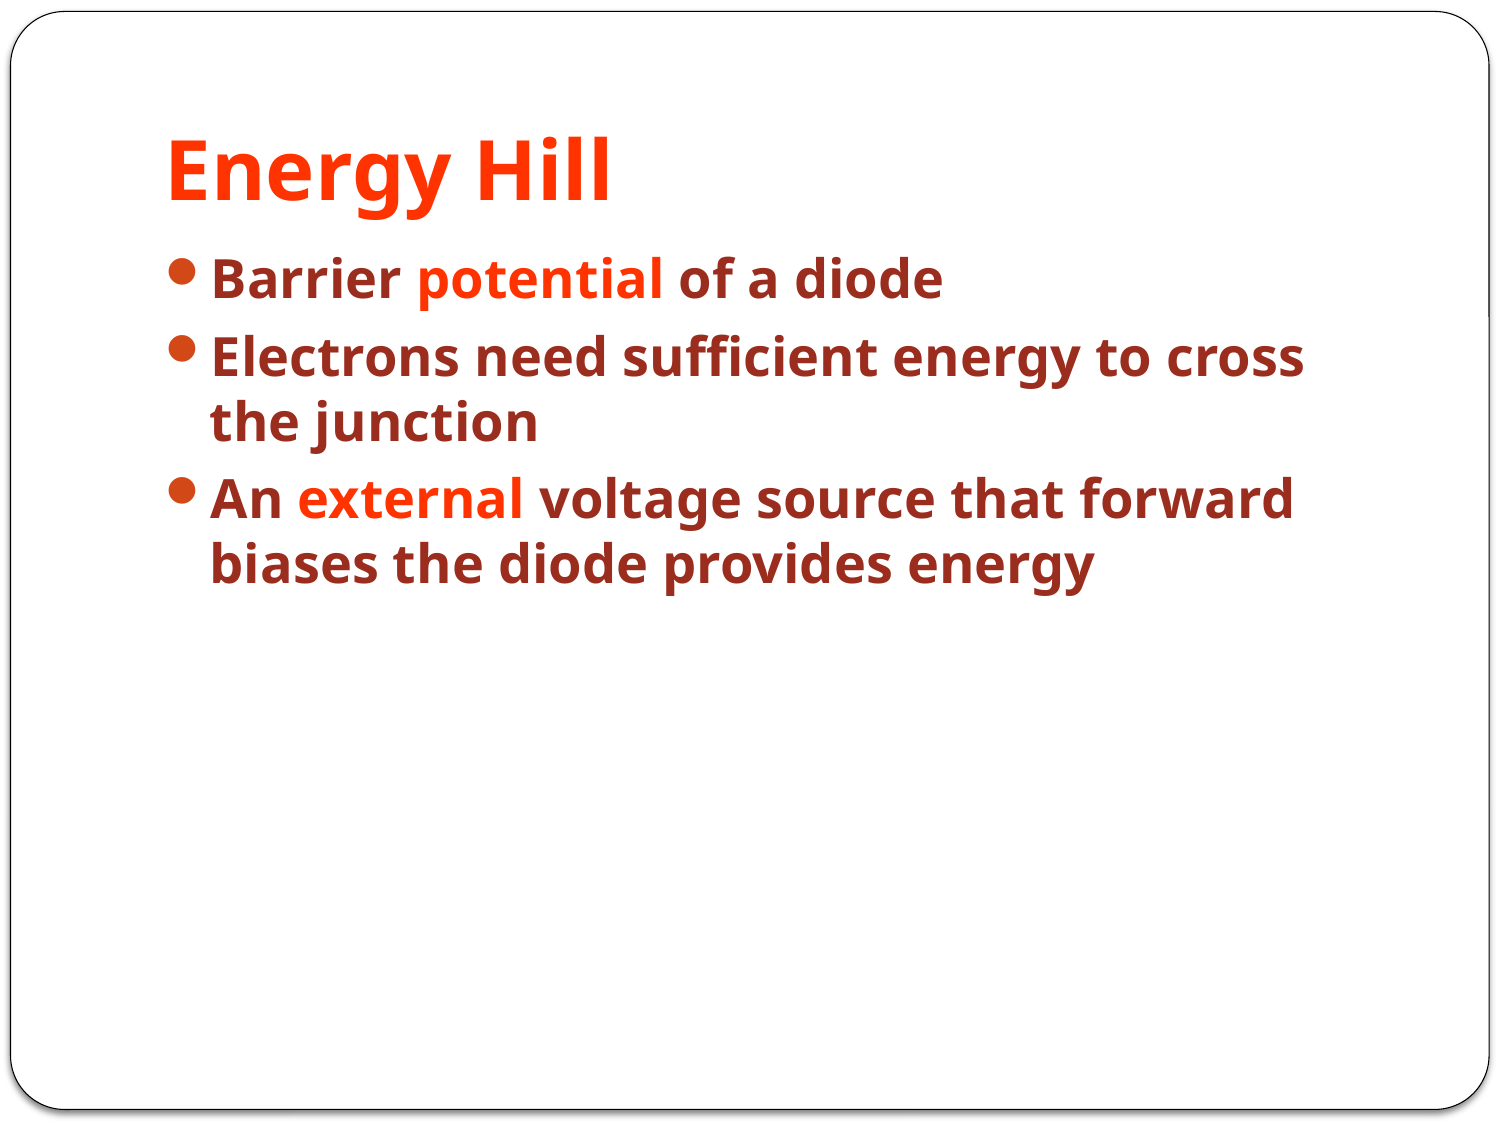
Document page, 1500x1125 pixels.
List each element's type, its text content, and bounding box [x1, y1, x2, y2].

list Barrier potential of a diode Electrons need sufficient energy to cross the junction An external voltage source that forward biases the diode provides energy [150, 237, 1425, 988]
title Energy Hill [150, 45, 1425, 233]
